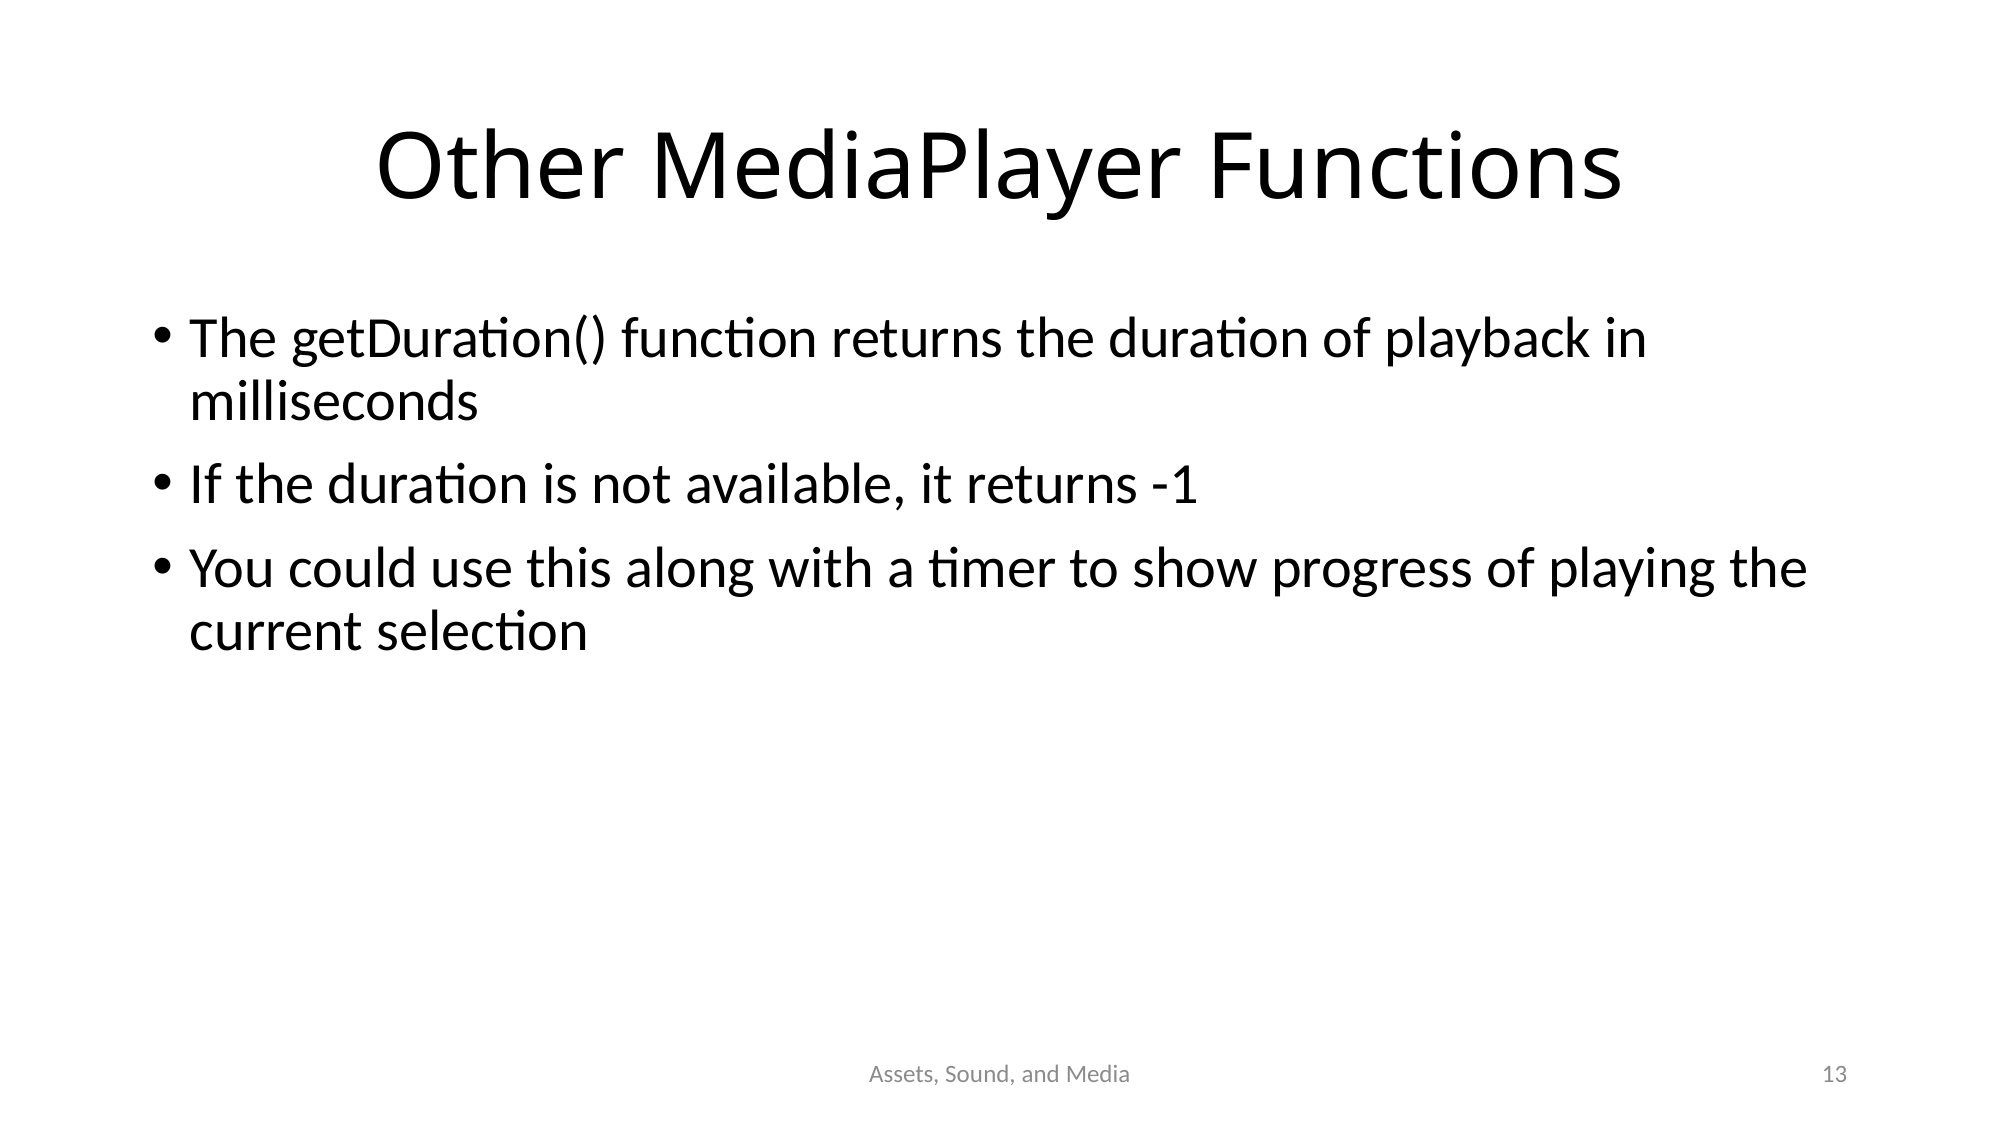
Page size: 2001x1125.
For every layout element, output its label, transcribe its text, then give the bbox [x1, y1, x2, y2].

list The getDuration() function returns the duration of playback in milliseconds If the duration is not available, it returns -1 You could use this along with a timer to show progress of playing the current selection [137, 299, 1863, 1014]
title Other MediaPlayer Functions [137, 59, 1863, 278]
footer Assets, Sound, and Media [662, 1042, 1338, 1103]
slide_number 13 [1412, 1042, 1863, 1103]
